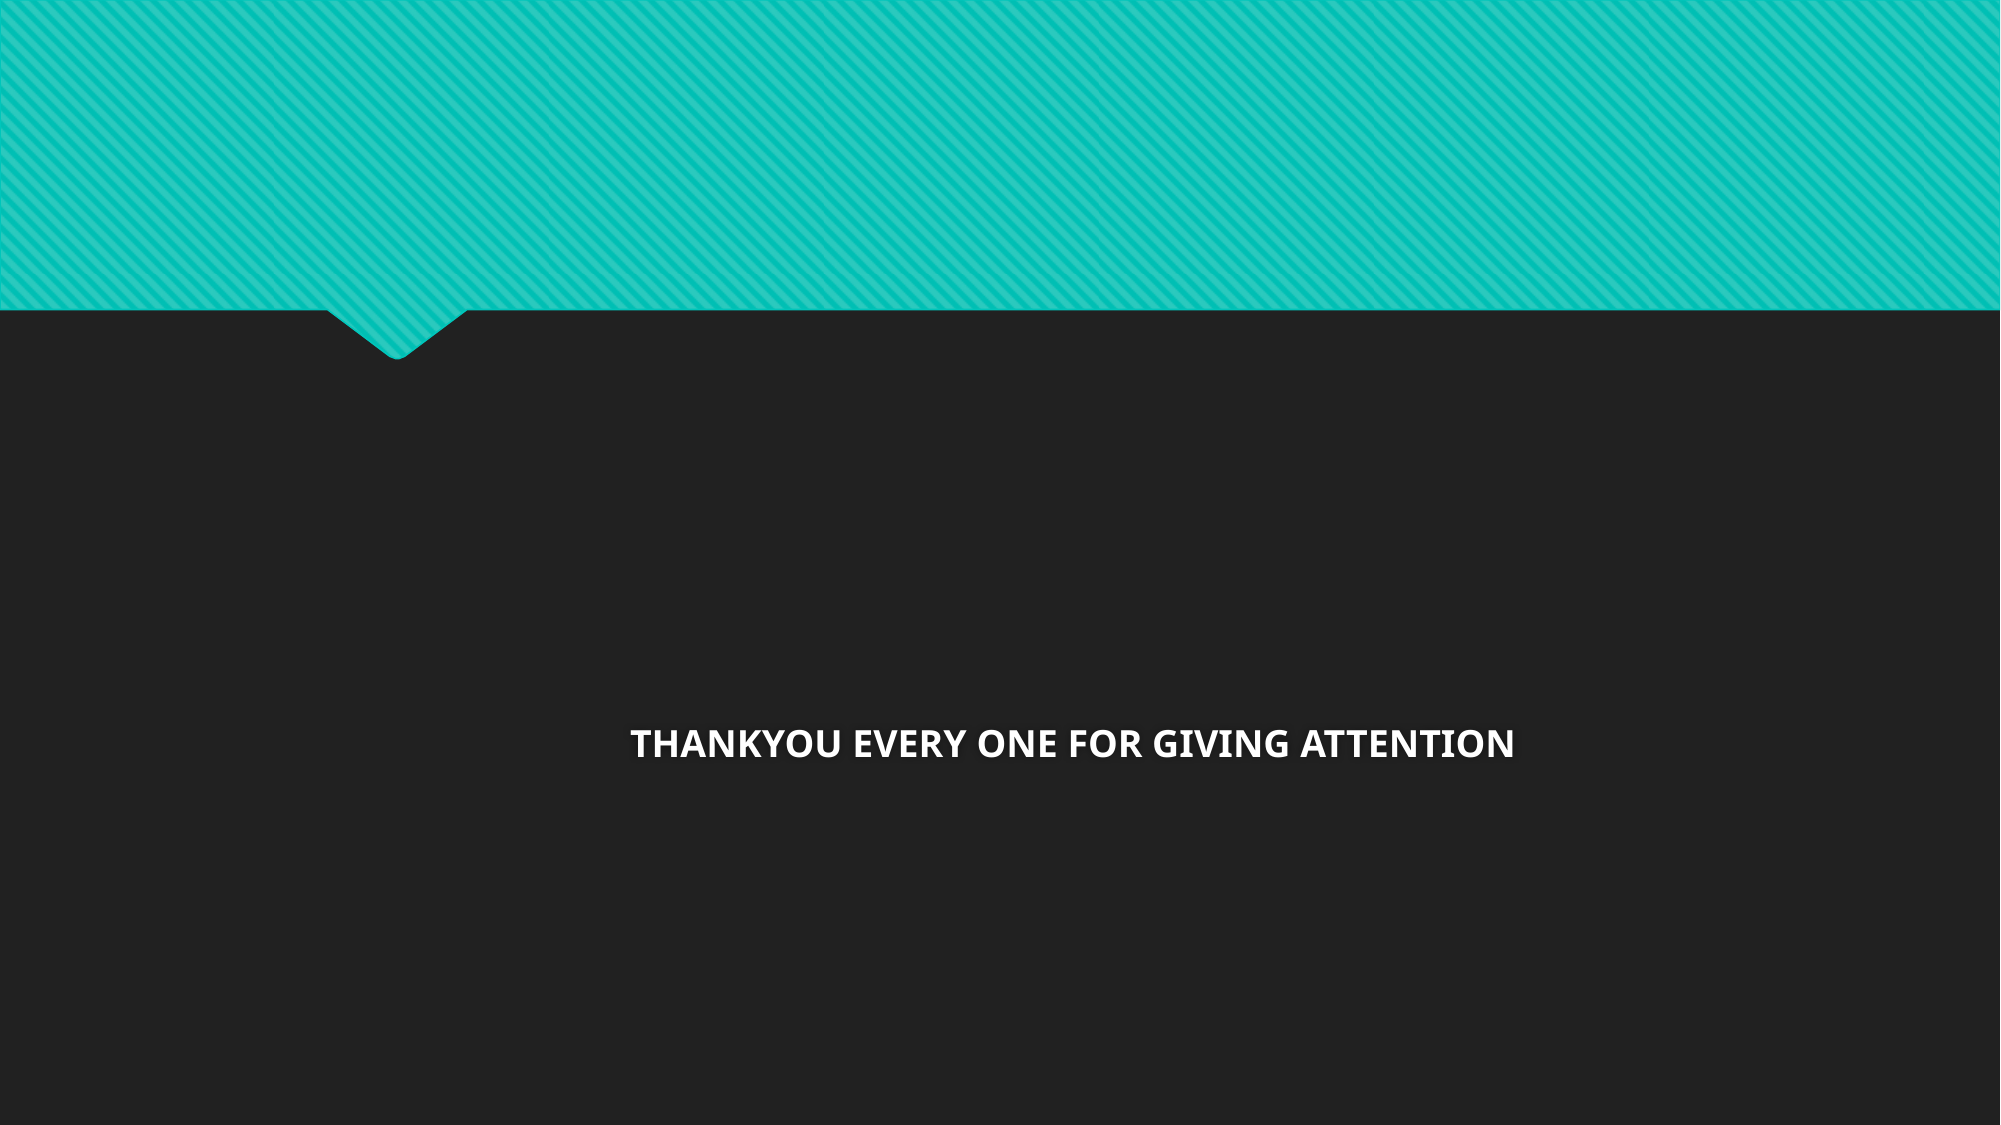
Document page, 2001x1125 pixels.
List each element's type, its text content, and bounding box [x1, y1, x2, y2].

list THANKYOU EVERY ONE FOR GIVING ATTENTION [614, 702, 2000, 782]
